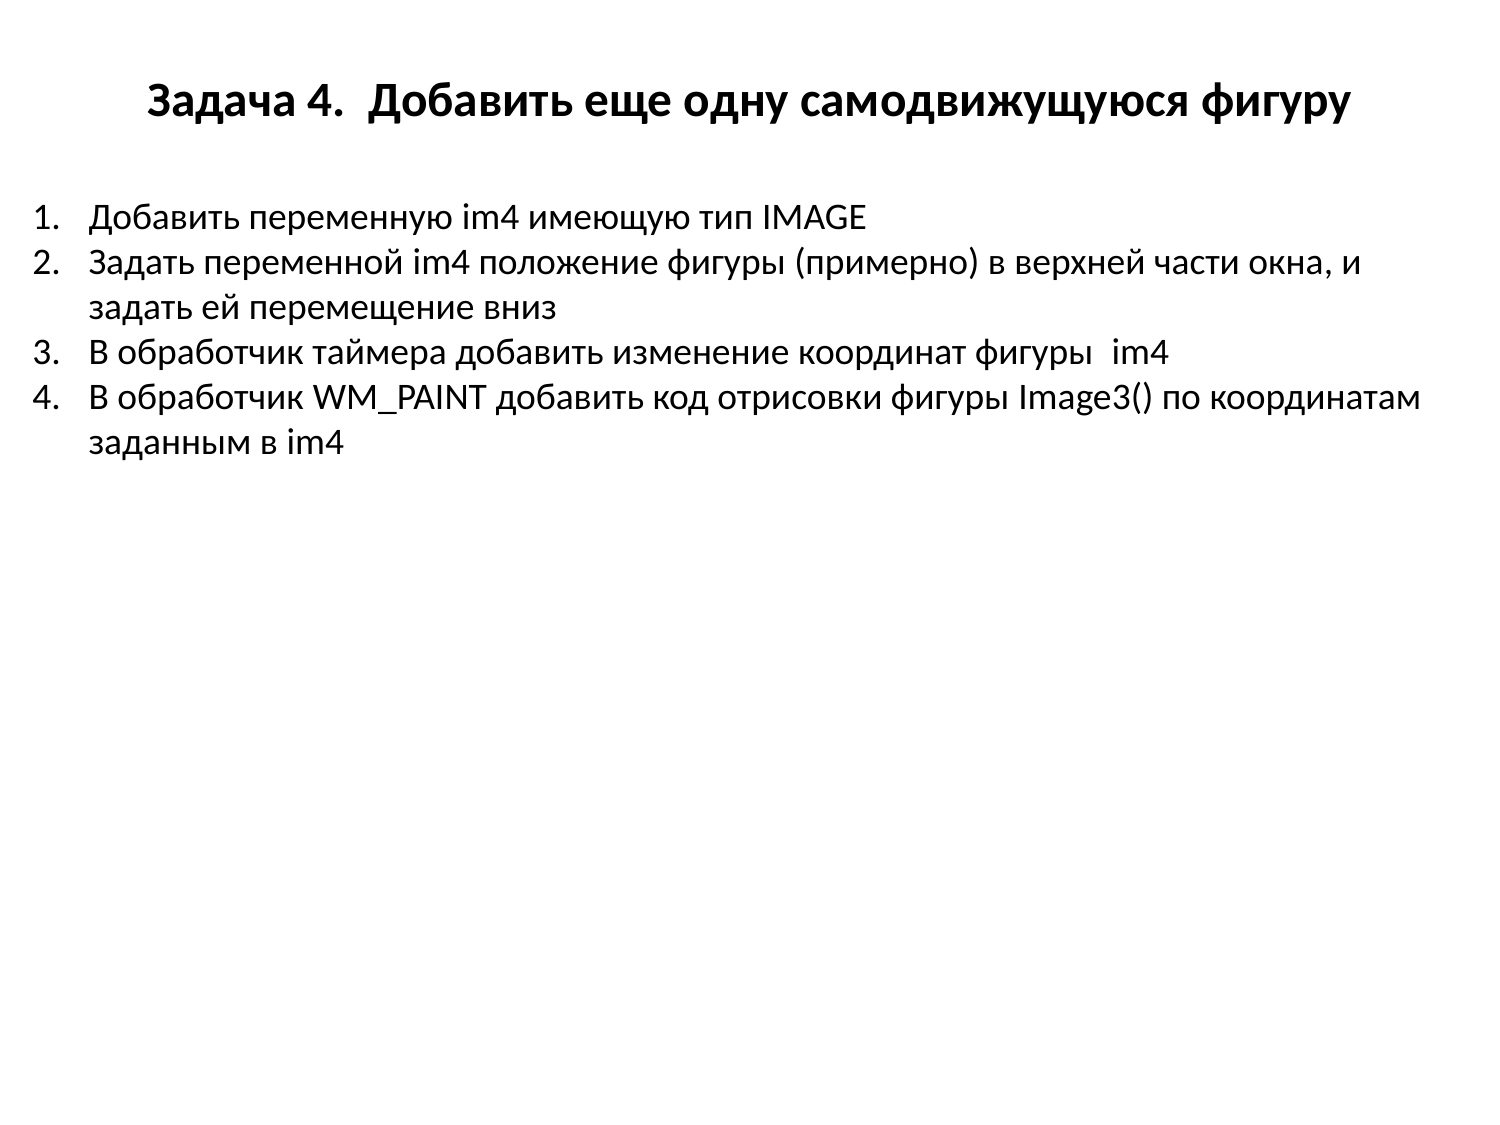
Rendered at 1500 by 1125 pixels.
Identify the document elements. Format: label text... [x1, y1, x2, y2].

title Задача 4. Добавить еще одну самодвижущуюся фигуру [75, 45, 1425, 149]
text_box Добавить переменную im4 имеющую тип IMAGE Задать переменной im4 положение фигуры (примерно) в верхней части окна, и задать ей перемещение вниз В обработчик таймера добавить изменение координат фигуры im4 В обработчик WM_PAINT добавить код отрисовки фигуры Image3() по координатам заданным в im4 [17, 184, 1483, 875]
